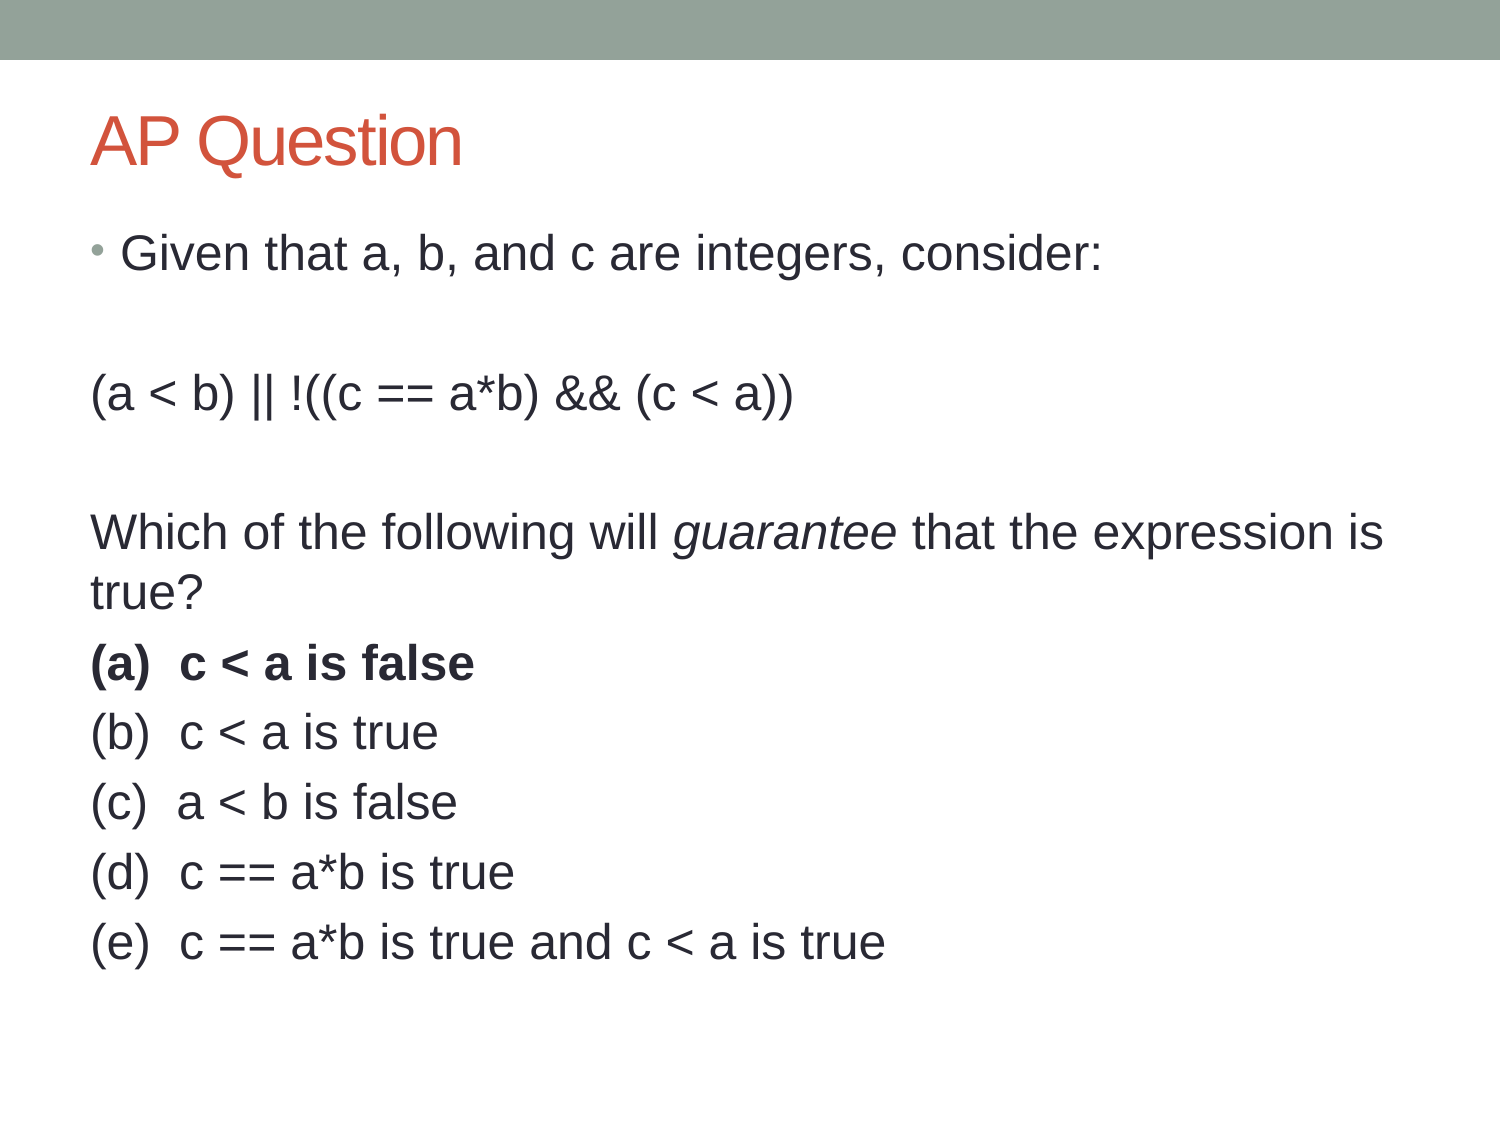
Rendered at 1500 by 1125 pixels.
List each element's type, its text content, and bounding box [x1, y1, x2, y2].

title AP Question [75, 87, 1425, 188]
list Given that a, b, and c are integers, consider: (a < b) || !((c == a*b) && (c < a)) Which of the following will guarantee that the expression is true? (a) c < a is false (b) c < a is true (c) a < b is false (d) c == a*b is true (e) c == a*b is true and c < a is true [75, 212, 1425, 1063]
